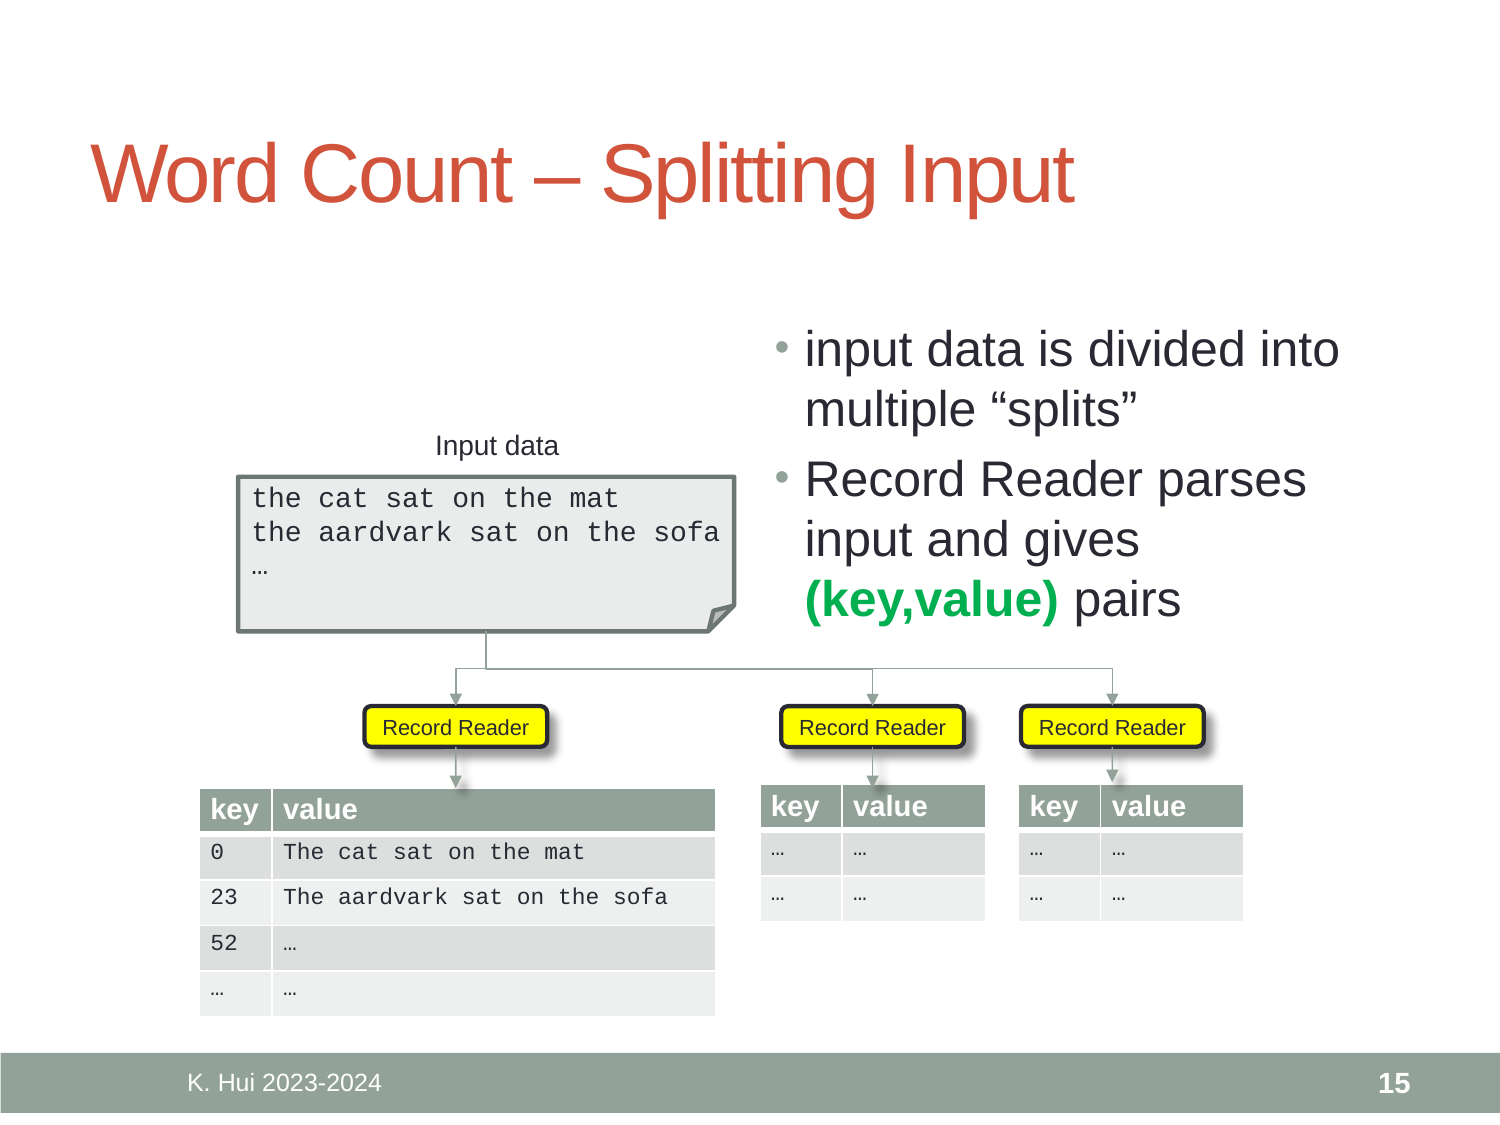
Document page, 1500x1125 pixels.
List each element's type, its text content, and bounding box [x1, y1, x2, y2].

table_cell … [1019, 833, 1100, 875]
table_header key [200, 789, 271, 831]
text_box [725, 476, 737, 618]
text_box the cat sat on the mat the aardvark sat on the sofa … [236, 471, 736, 588]
slide_number 15 [1250, 1054, 1426, 1109]
table_cell The aardvark sat on the sofa [273, 881, 715, 925]
text_box [235, 476, 638, 634]
table_cell … [845, 833, 985, 875]
title Word Count – Splitting Input [75, 87, 1425, 250]
table_cell 0 [200, 837, 271, 879]
text_box Record Reader [845, 703, 967, 750]
text_box Record Reader [1018, 703, 1206, 749]
text_box Record Reader [362, 703, 550, 750]
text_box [761, 355, 837, 982]
table_header value [1101, 785, 1243, 827]
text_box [641, 475, 718, 863]
footer K. Hui 2023-2024 [75, 1054, 494, 1109]
table_cell … [1019, 877, 1100, 921]
table_cell … [200, 972, 271, 1016]
table_cell 52 [200, 926, 271, 970]
table_header key [1019, 785, 1100, 827]
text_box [433, 653, 509, 685]
list input data is divided into multiple “splits” Record Reader parses input and gives (key,value) pairs [759, 309, 1386, 648]
table_cell 23 [200, 881, 271, 925]
table_header value [273, 789, 638, 831]
table_cell The cat sat on the mat [273, 837, 715, 879]
table_cell … [1101, 833, 1243, 875]
table_cell … [1101, 877, 1243, 921]
table_cell … [845, 877, 985, 921]
table_header value [845, 785, 985, 827]
text_box Input data [420, 420, 575, 469]
table_cell … [273, 972, 715, 1016]
table_cell … [273, 926, 715, 970]
